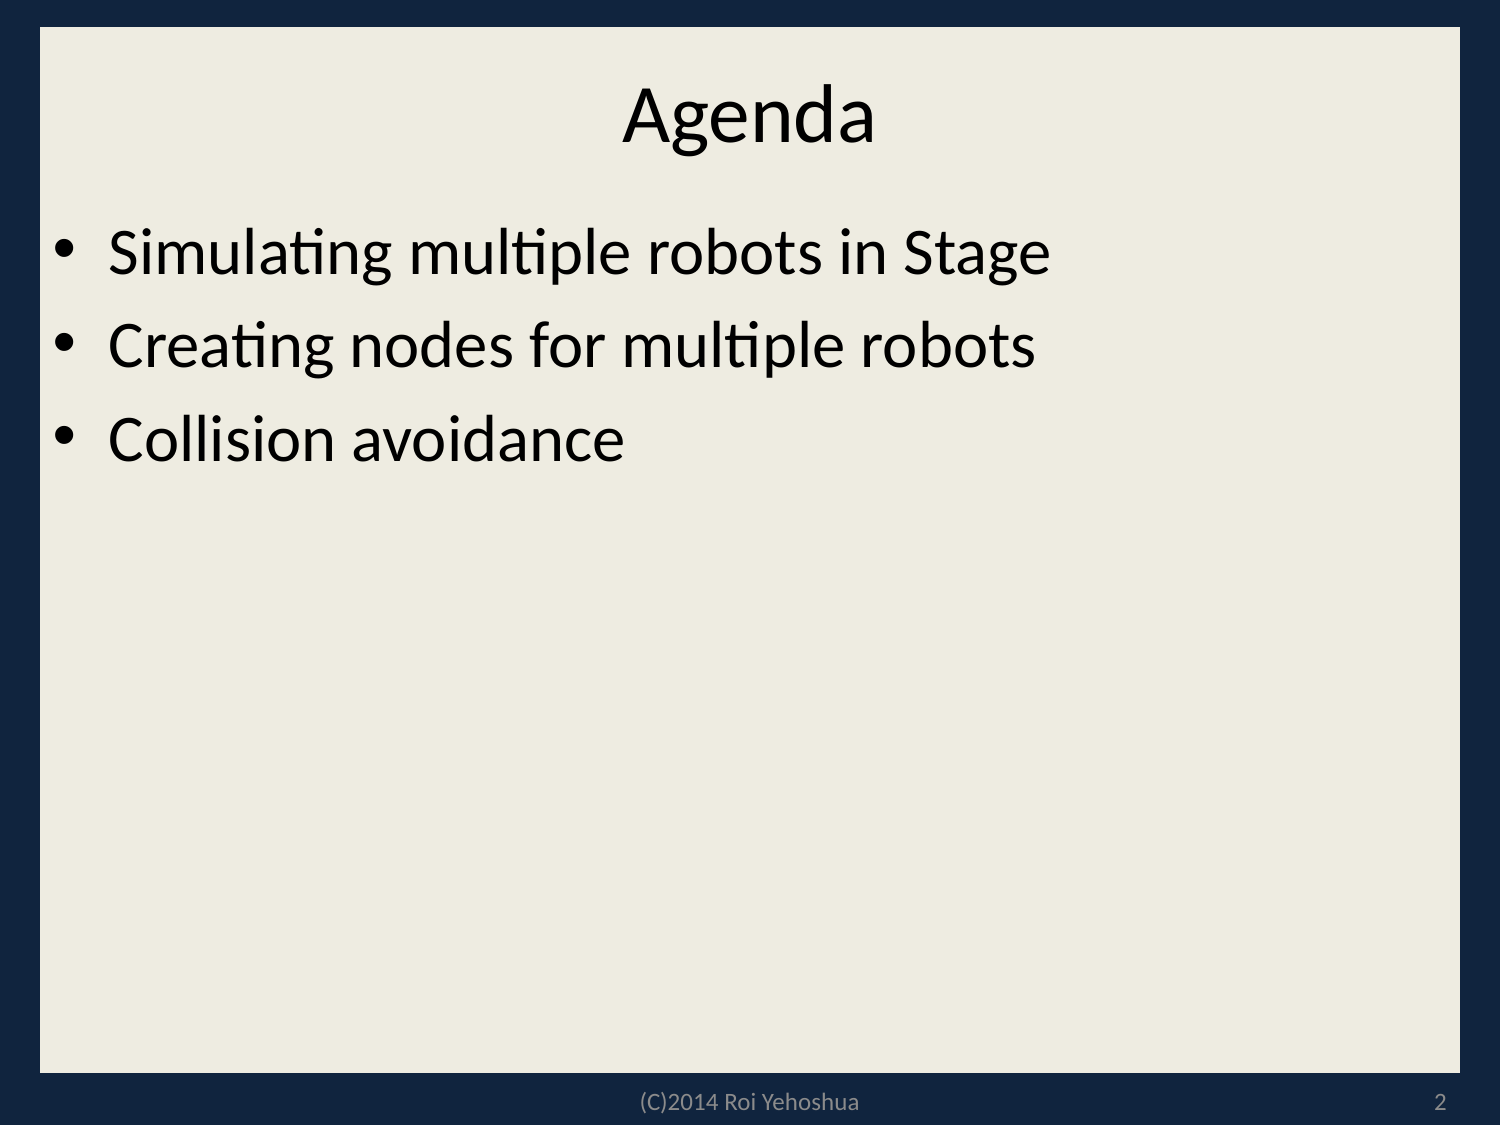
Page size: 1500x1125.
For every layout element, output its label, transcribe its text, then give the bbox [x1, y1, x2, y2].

footer (C)2014 Roi Yehoshua [512, 1074, 988, 1125]
title Agenda [37, 31, 1463, 188]
slide_number 2 [1111, 1074, 1462, 1125]
list Simulating multiple robots in Stage Creating nodes for multiple robots Collision avoidance [37, 200, 1463, 1080]
